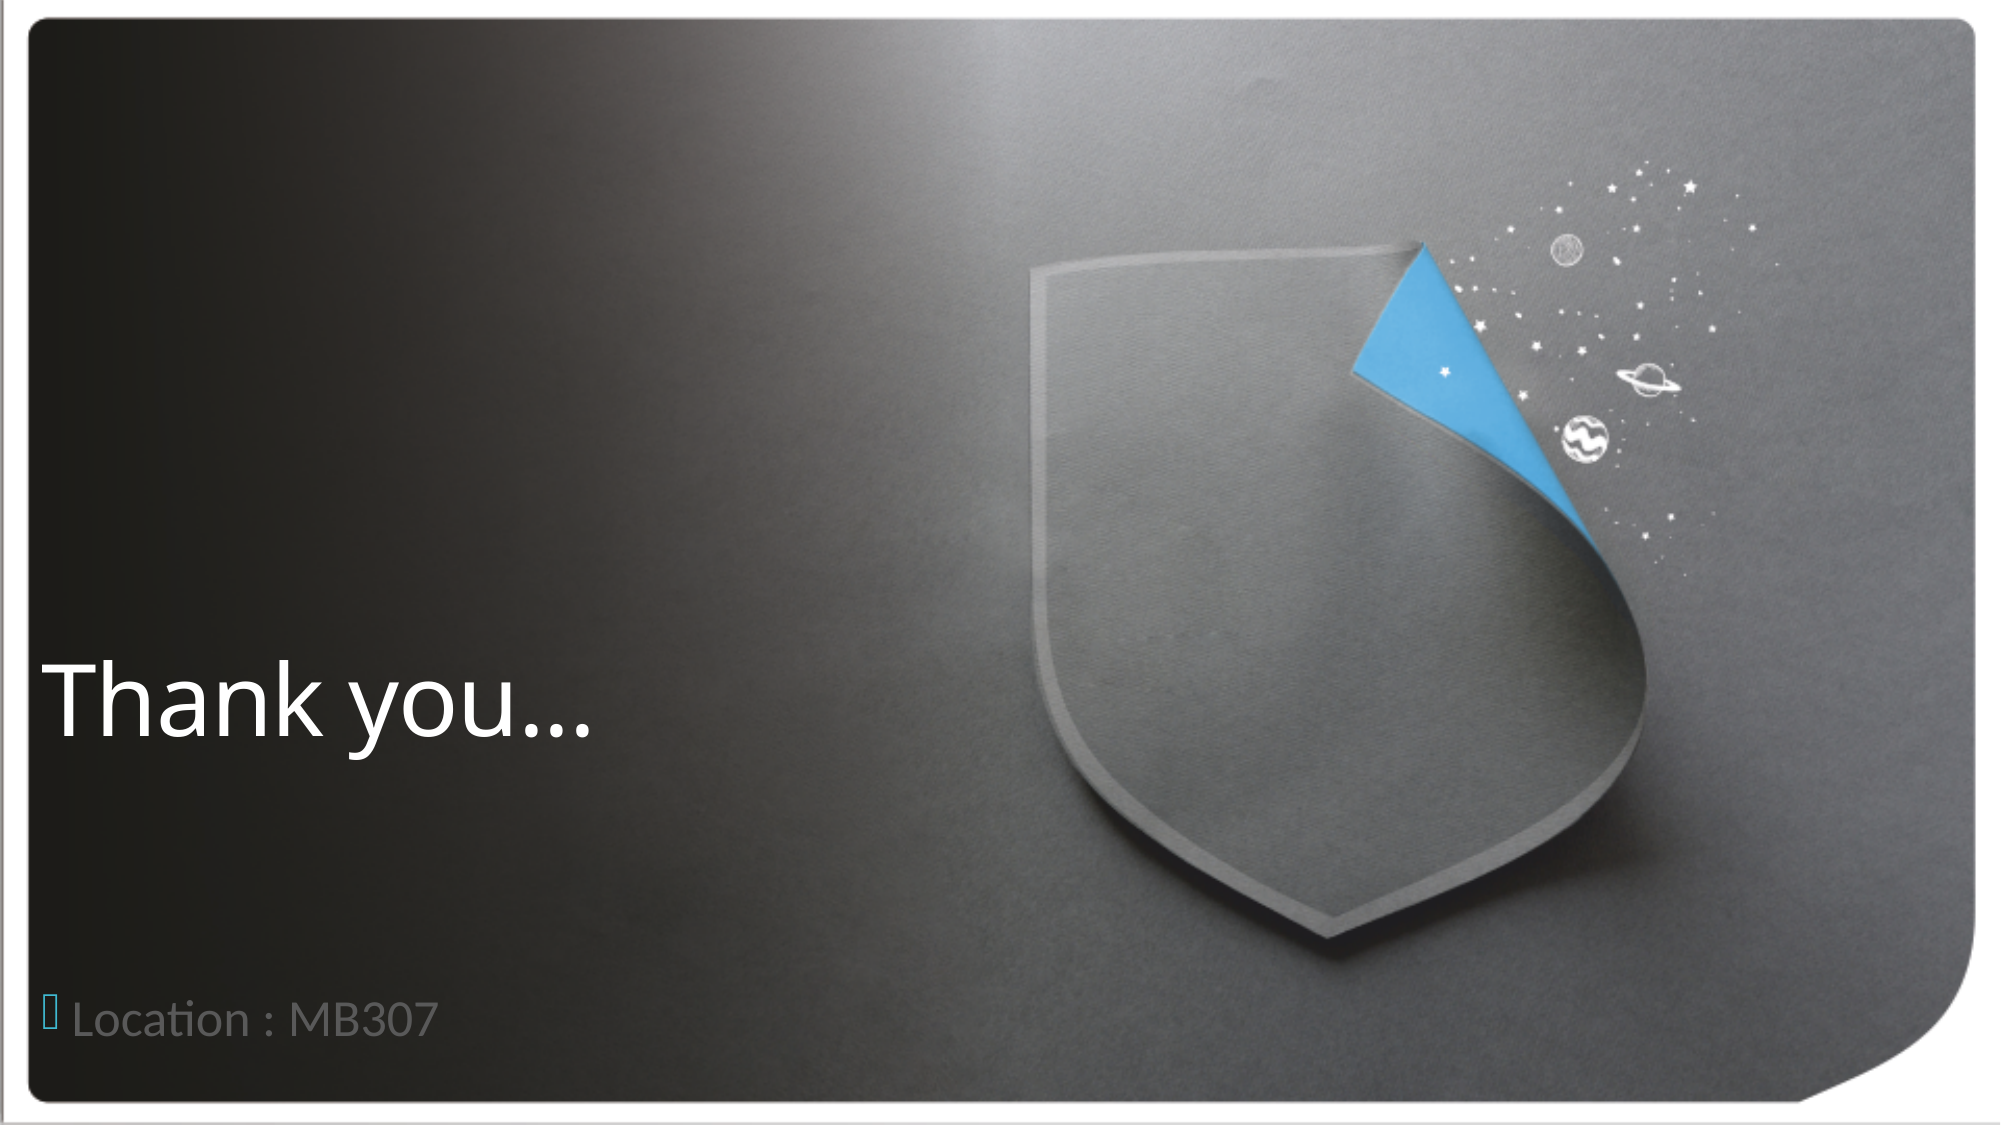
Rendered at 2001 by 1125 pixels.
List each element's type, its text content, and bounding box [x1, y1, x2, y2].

title Thank you... [41, 436, 1242, 901]
picture [0, 0, 2001, 1125]
subtitle Location : MB307 [41, 901, 1242, 1052]
